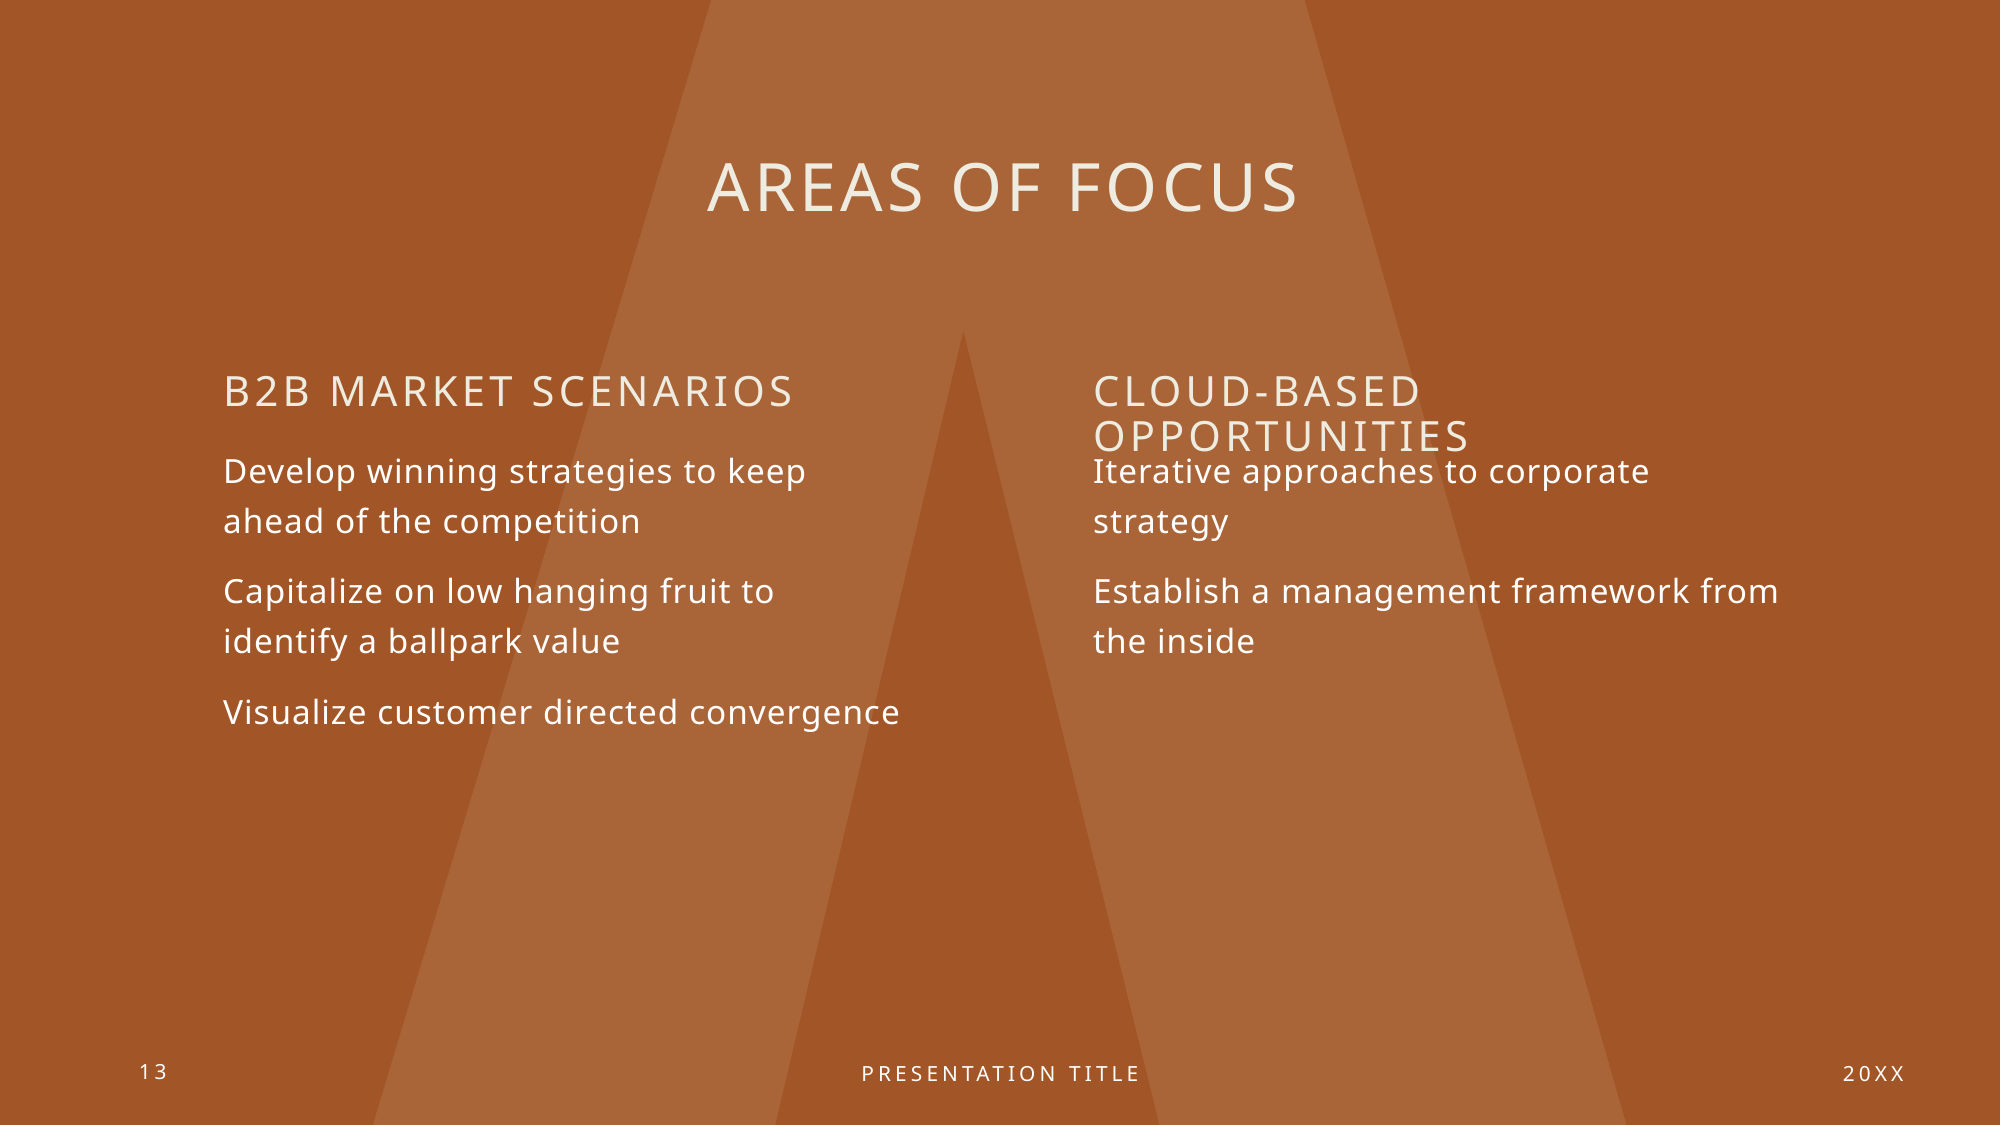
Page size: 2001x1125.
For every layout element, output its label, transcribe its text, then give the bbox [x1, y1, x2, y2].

slide_number 20XX [1468, 1042, 1919, 1103]
slide_number 13 [123, 1042, 574, 1103]
list Iterative approaches to corporate strategy​ Establish a management framework from the inside​ [1078, 432, 1797, 979]
list Cloud-based opportunities​ [1078, 363, 1797, 432]
list B2B market scenarios​ [208, 363, 927, 432]
footer Presentation Title [662, 1042, 1338, 1103]
title Areas of focus [140, 146, 1866, 228]
list Develop winning strategies to keep ahead of the competition​ Capitalize on low hanging fruit to identify a ballpark value​ Visualize customer directed convergence​ [208, 432, 927, 979]
